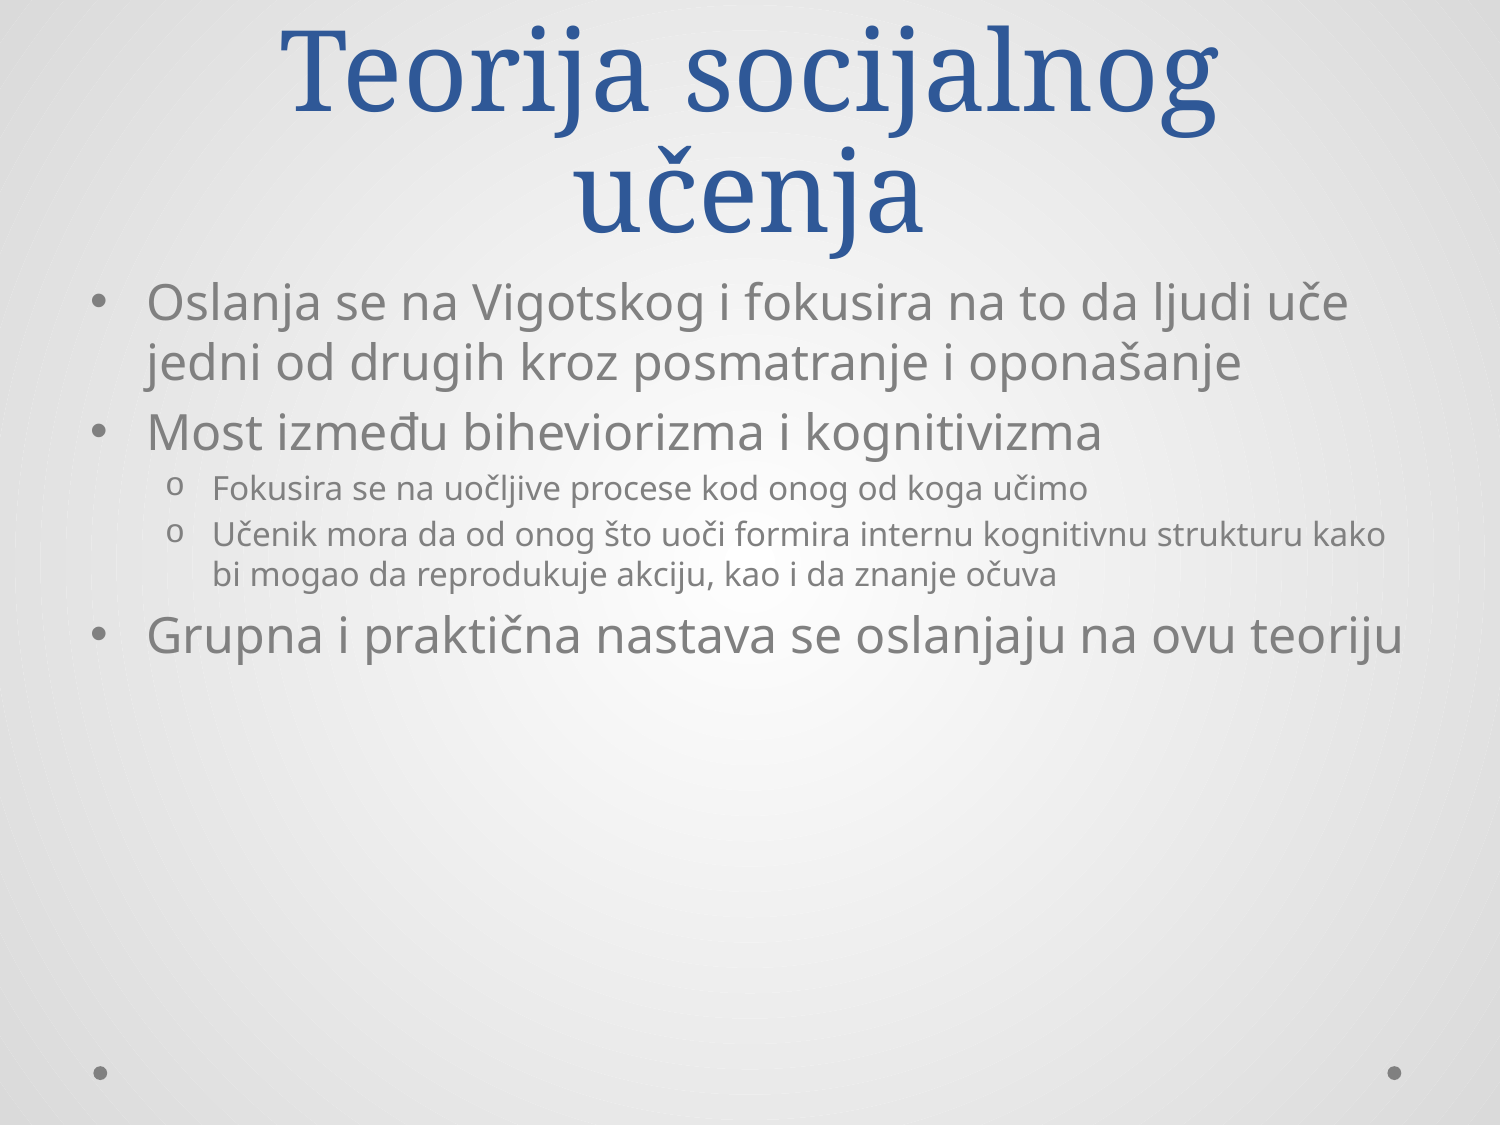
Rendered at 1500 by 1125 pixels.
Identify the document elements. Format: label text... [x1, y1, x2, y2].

list Oslanja se na Vigotskog i fokusira na to da ljudi uče jedni od drugih kroz posmatranje i oponašanje Most između biheviorizma i kognitivizma Fokusira se na uočljive procese kod onog od koga učimo Učenik mora da od onog što uoči formira internu kognitivnu strukturu kako bi mogao da reprodukuje akciju, kao i da znanje očuva Grupna i praktična nastava se oslanjaju na ovu teoriju [75, 262, 1425, 1005]
title Teorija socijalnog učenja [75, 0, 1425, 262]
